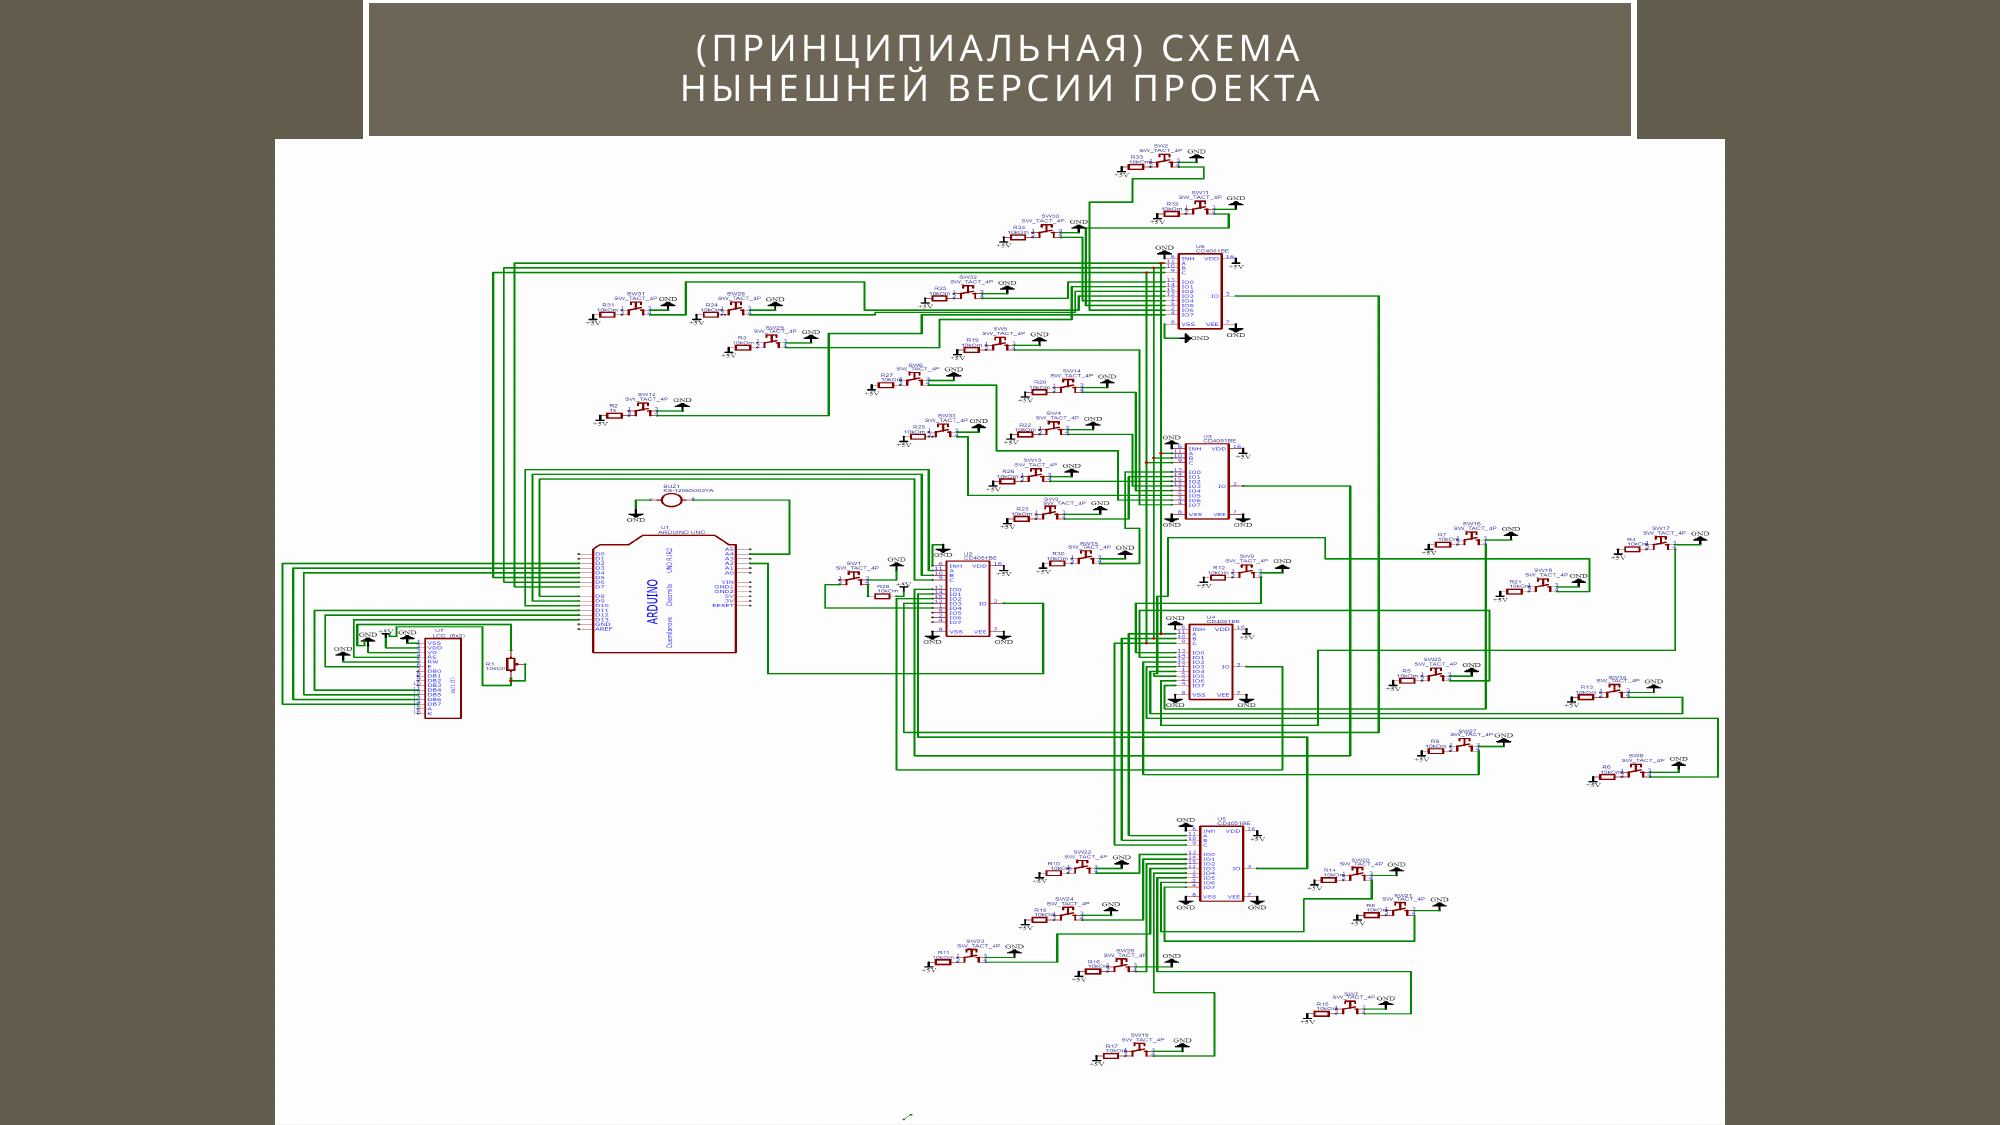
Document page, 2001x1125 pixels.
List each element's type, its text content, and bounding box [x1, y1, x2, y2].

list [274, 139, 1725, 1125]
title (Принципиальная) Схема нынешней версии проекта [363, 0, 1637, 139]
